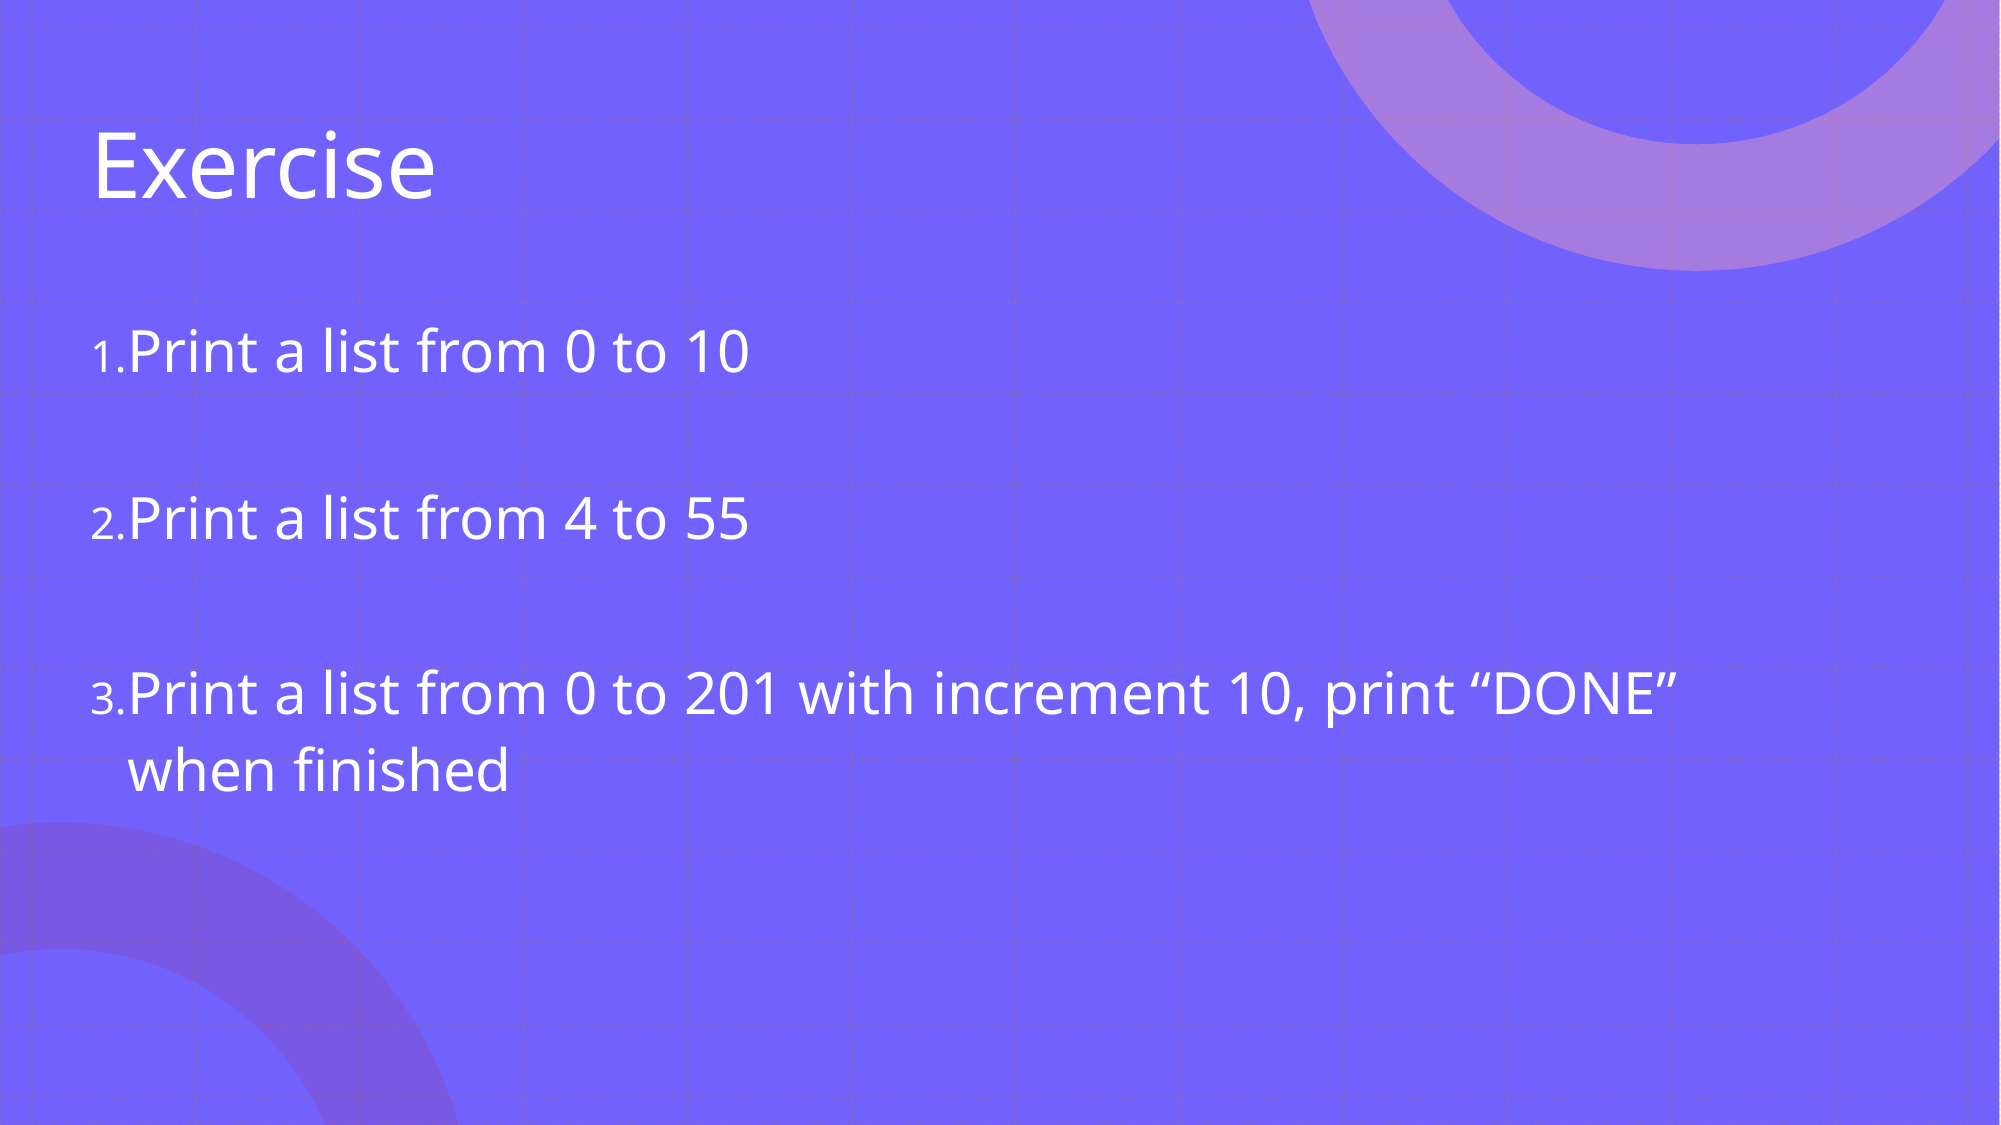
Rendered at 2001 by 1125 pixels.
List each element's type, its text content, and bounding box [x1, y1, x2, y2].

list Print a list from 0 to 10 Print a list from 4 to 55 Print a list from 0 to 201 with increment 10, print “DONE” when finished [75, 299, 1834, 1014]
title Exercise [75, 59, 1834, 278]
